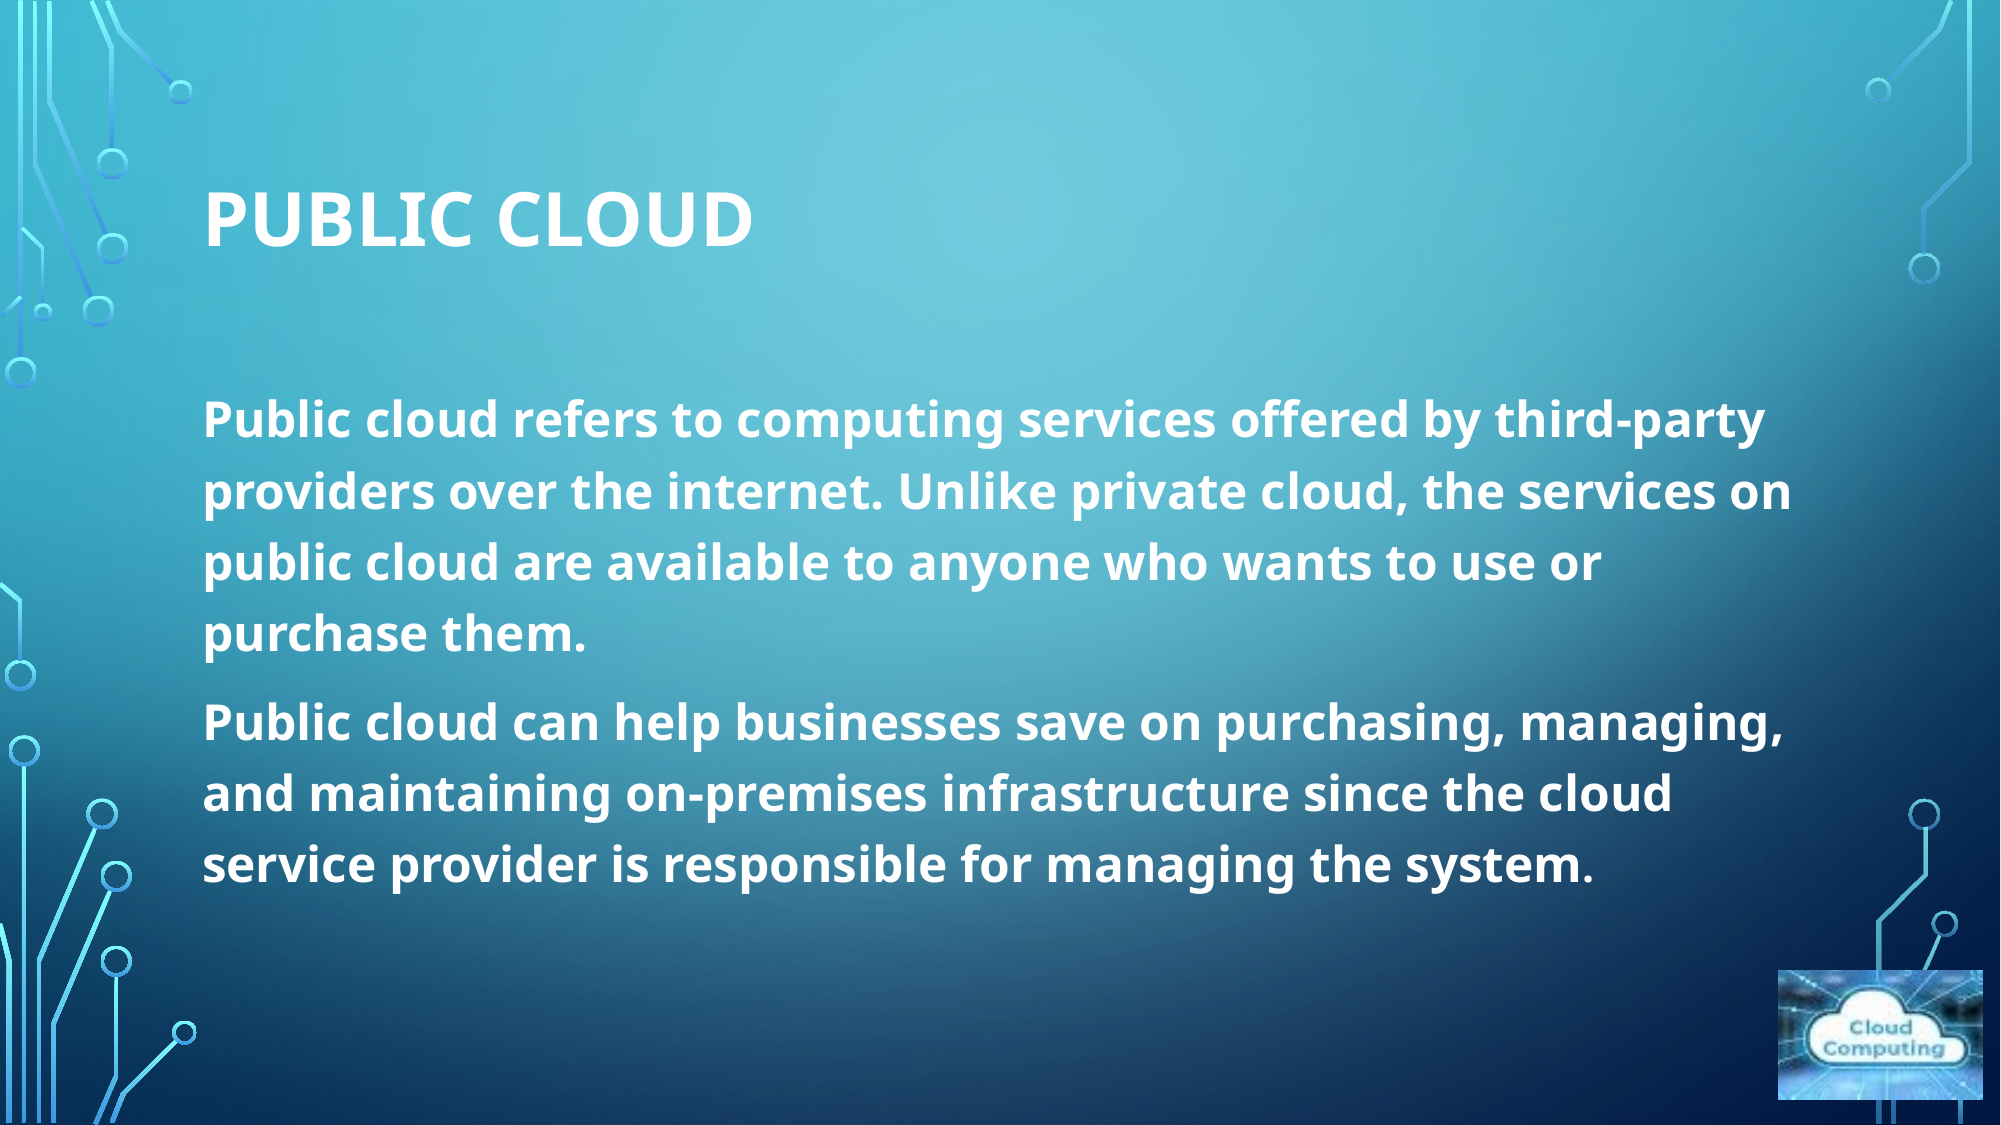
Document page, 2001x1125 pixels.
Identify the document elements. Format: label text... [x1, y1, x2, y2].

picture [1777, 970, 1983, 1101]
title Public Cloud [187, 101, 1813, 344]
list Public cloud refers to computing services offered by third-party providers over the internet. Unlike private cloud, the services on public cloud are available to anyone who wants to use or purchase them. Public cloud can help businesses save on purchasing, managing, and maintaining on-premises infrastructure since the cloud service provider is responsible for managing the system. [187, 369, 1813, 950]
